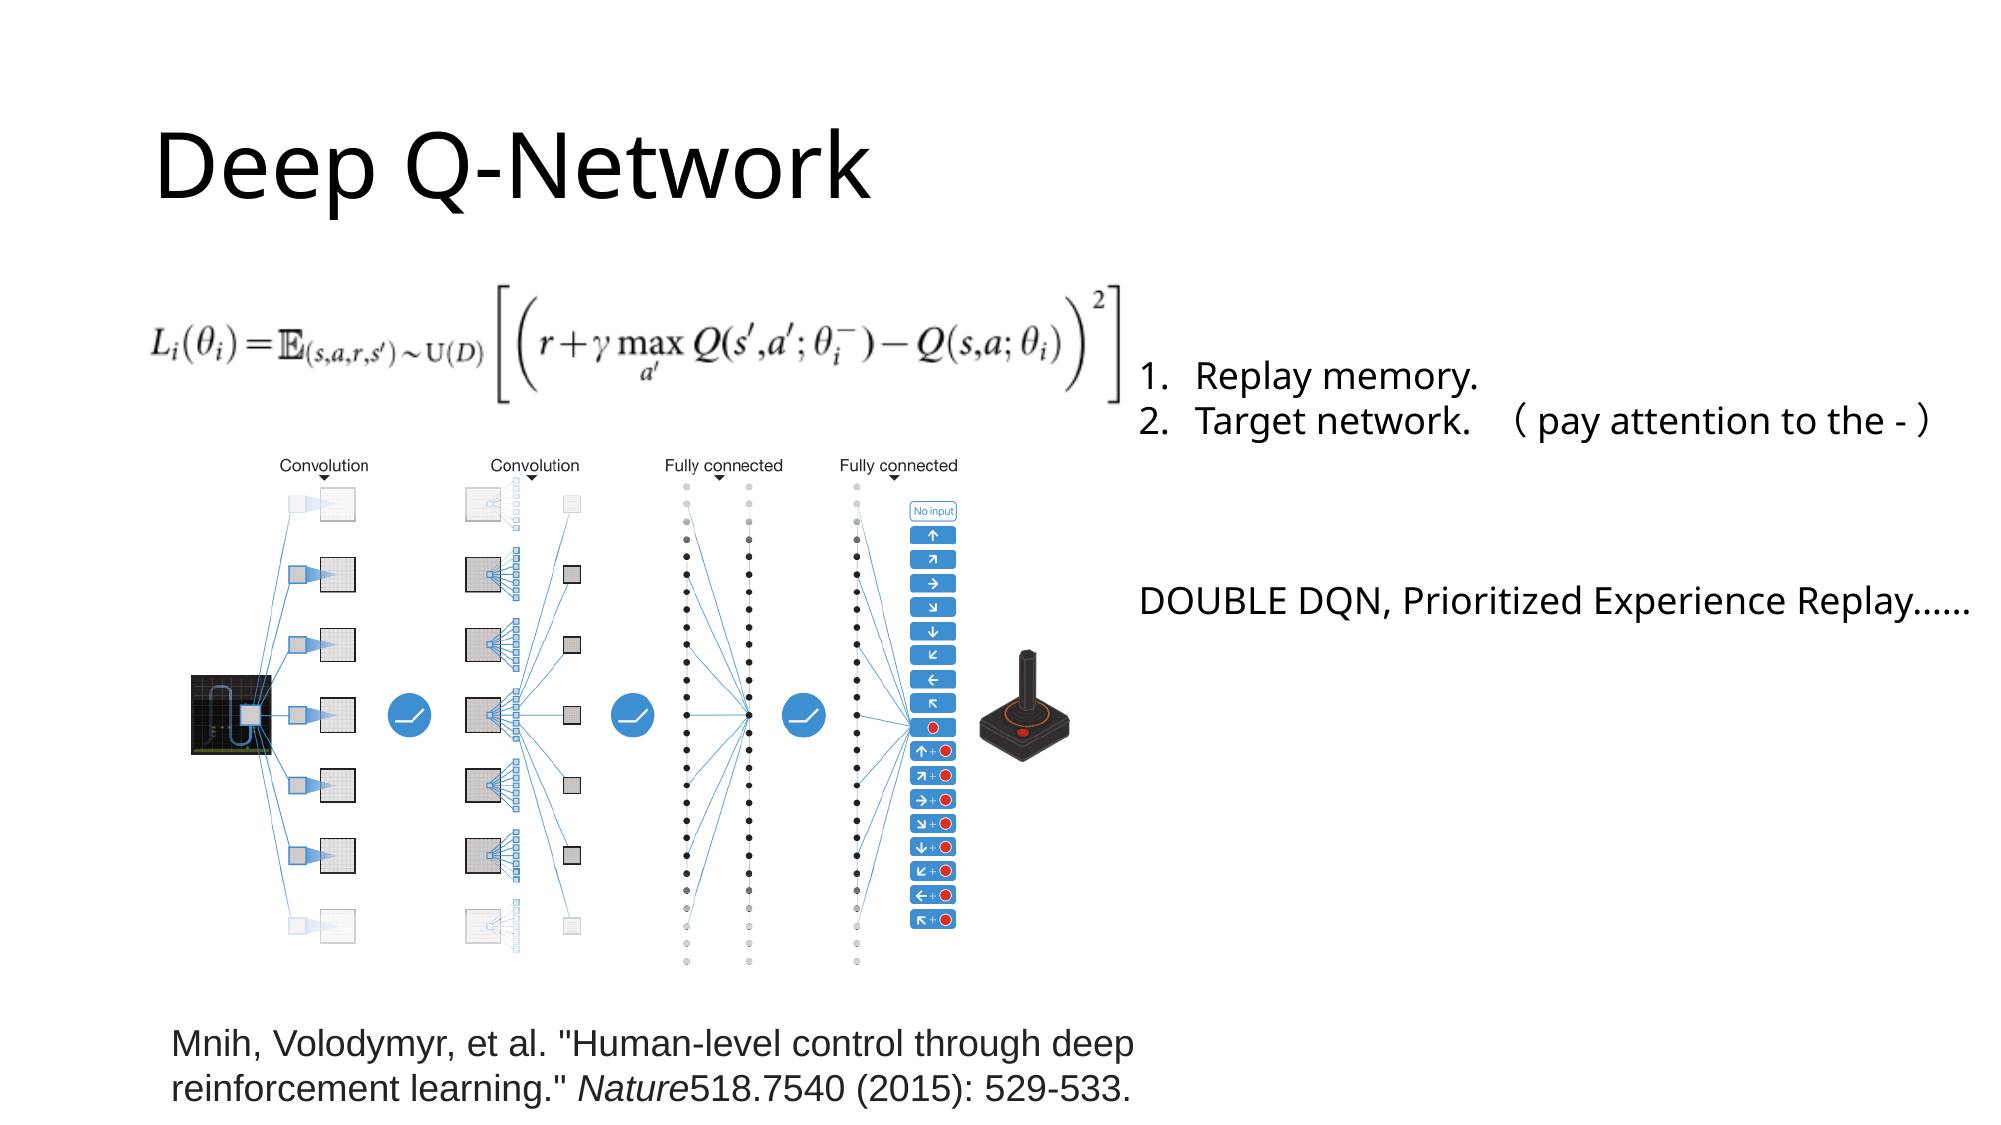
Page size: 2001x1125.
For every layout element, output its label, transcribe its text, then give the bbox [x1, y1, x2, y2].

picture [177, 447, 1071, 979]
title Deep Q-Network [137, 59, 1863, 278]
picture [137, 277, 1134, 412]
text_box Mnih, Volodymyr, et al. "Human-level control through deep reinforcement learning." Nature518.7540 (2015): 529-533. [156, 1012, 1157, 1117]
text_box Replay memory. Target network. （pay attention to the -） DOUBLE DQN, Prioritized Experience Replay…… [1123, 344, 1988, 629]
